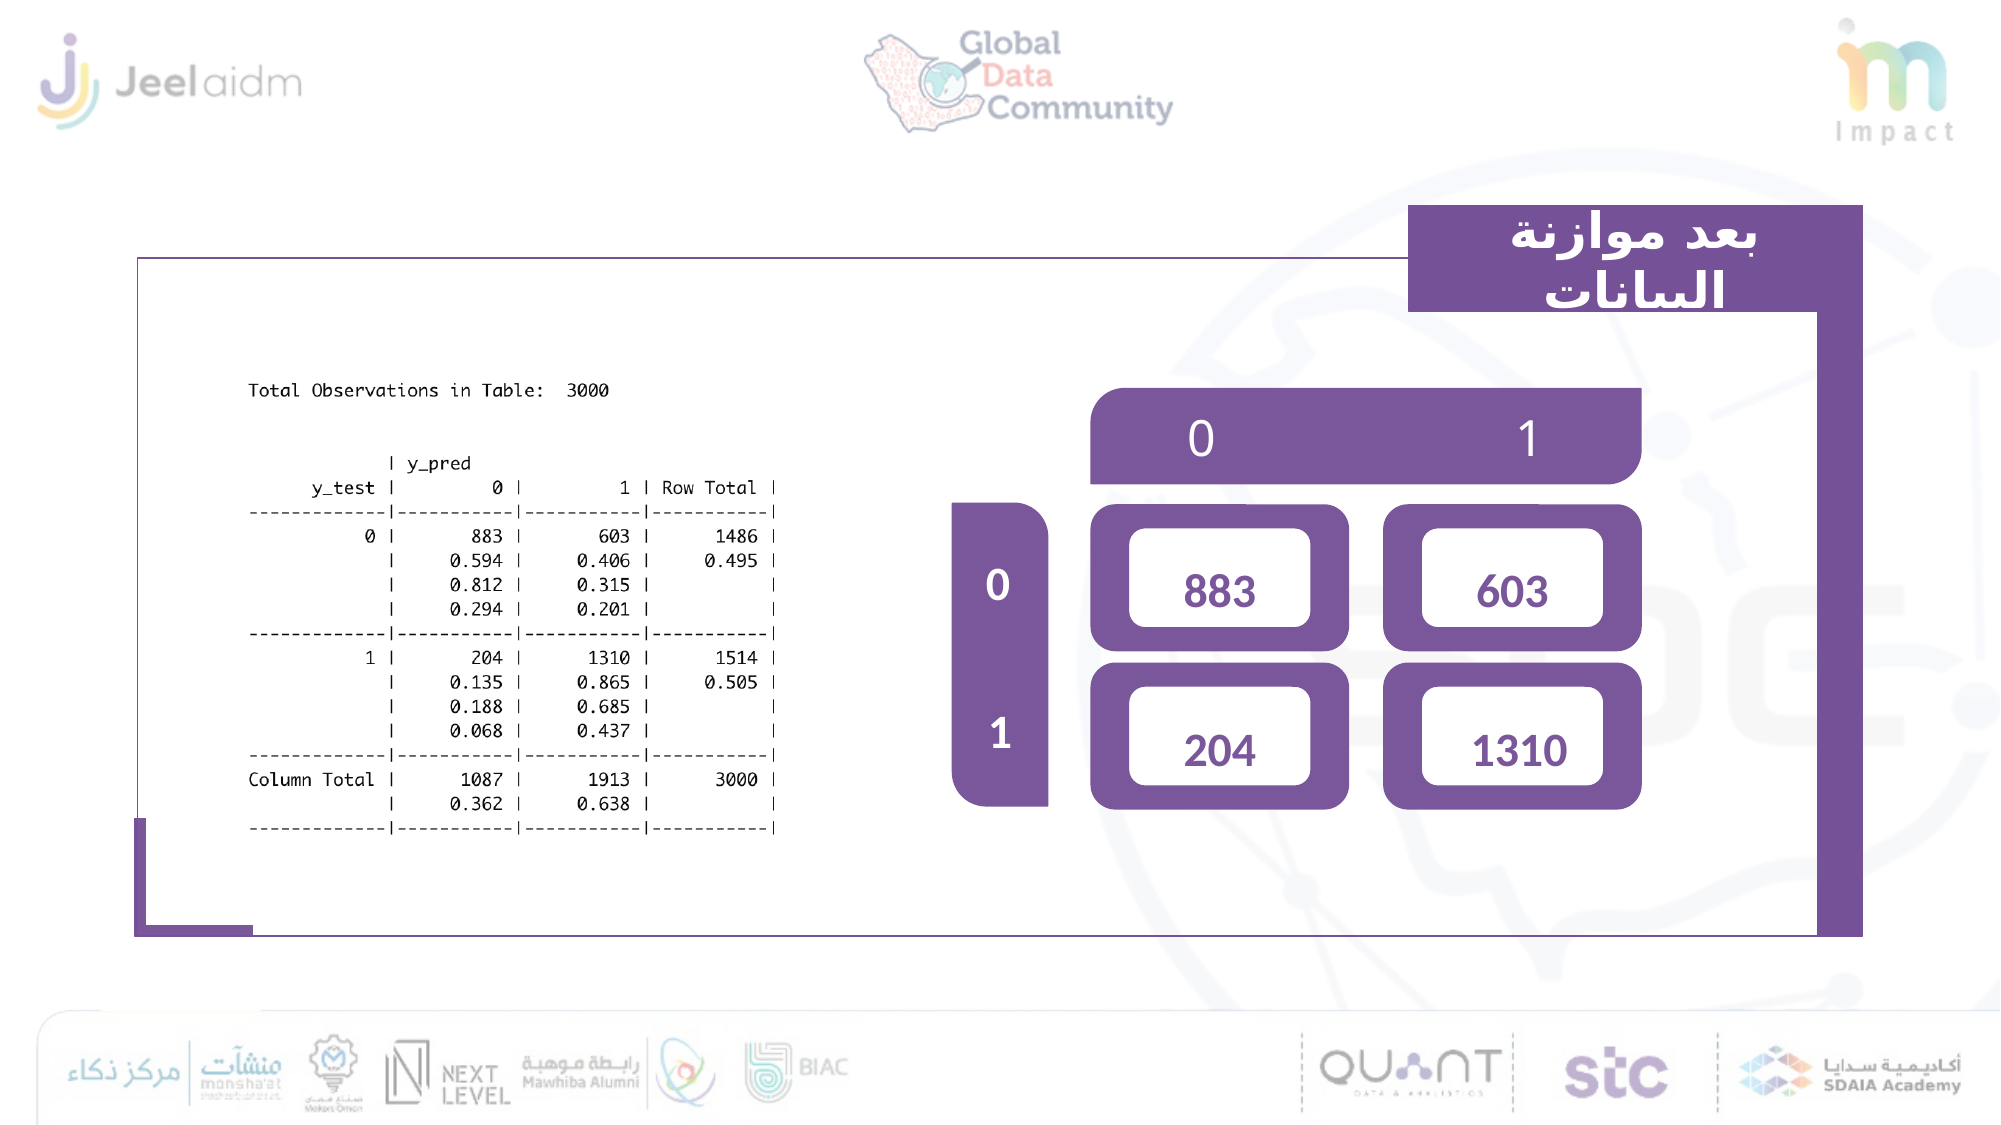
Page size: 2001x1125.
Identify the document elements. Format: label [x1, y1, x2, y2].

text_box [137, 205, 1863, 937]
